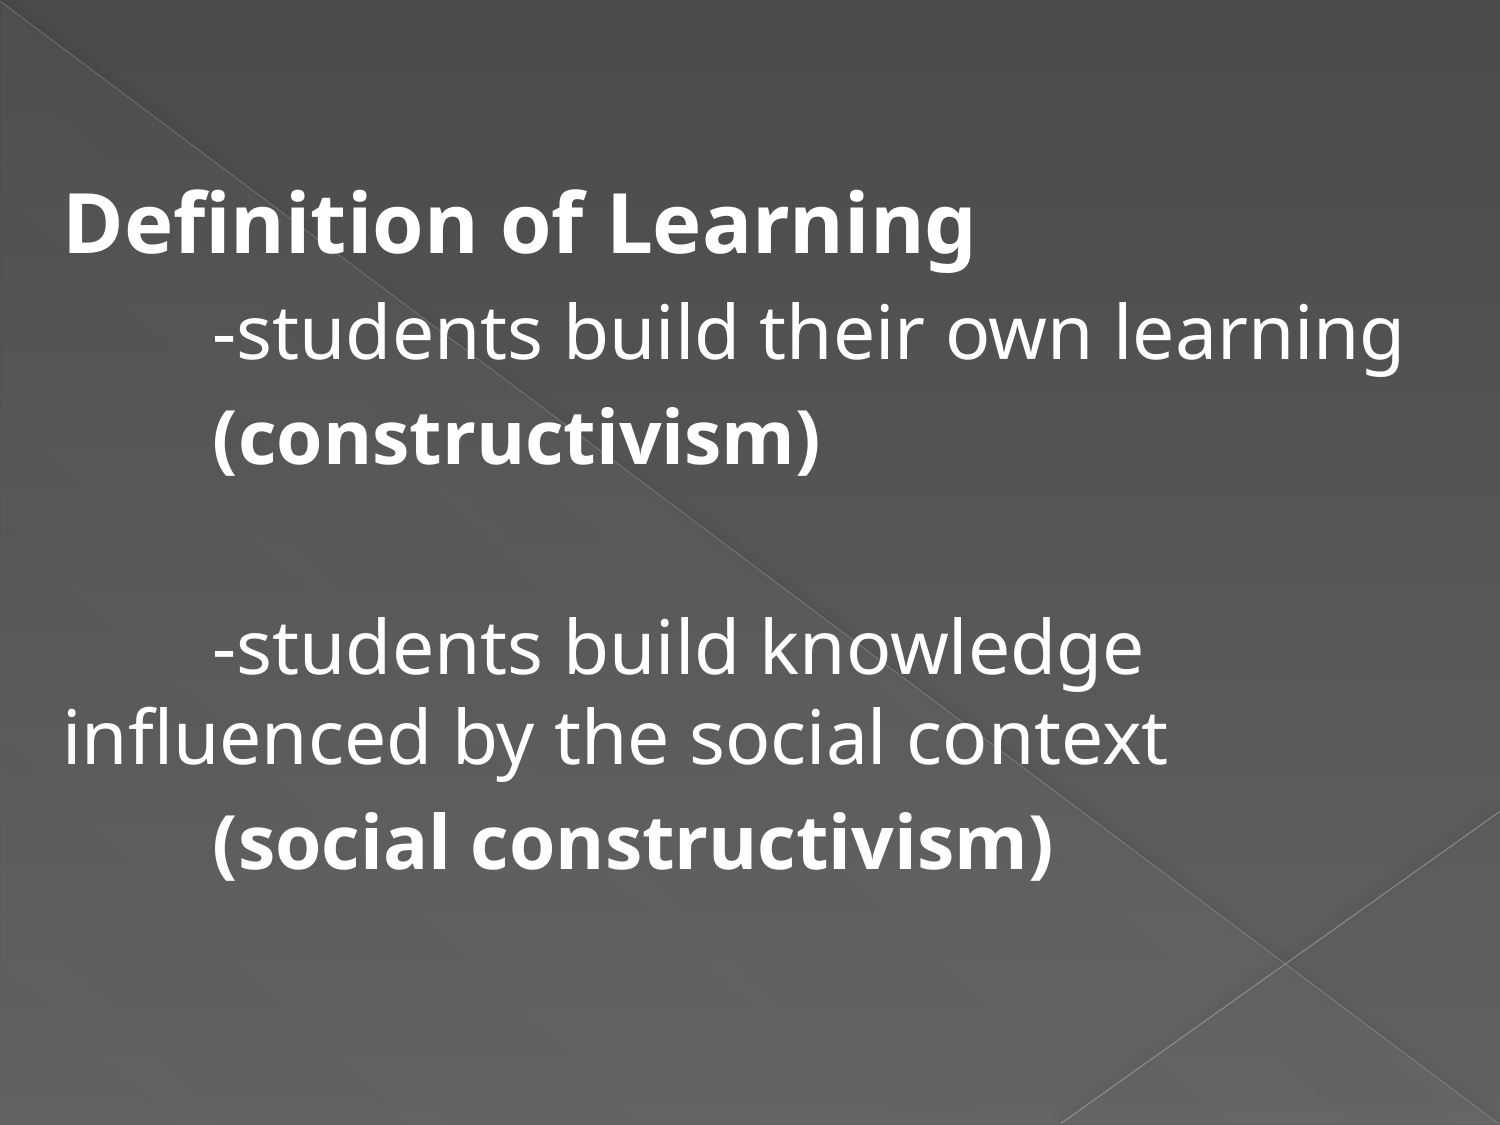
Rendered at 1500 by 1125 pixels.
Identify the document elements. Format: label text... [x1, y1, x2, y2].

list Definition of Learning -students build their own learning (constructivism) -students build knowledge influenced by the social context (social constructivism) [37, 162, 1425, 1059]
